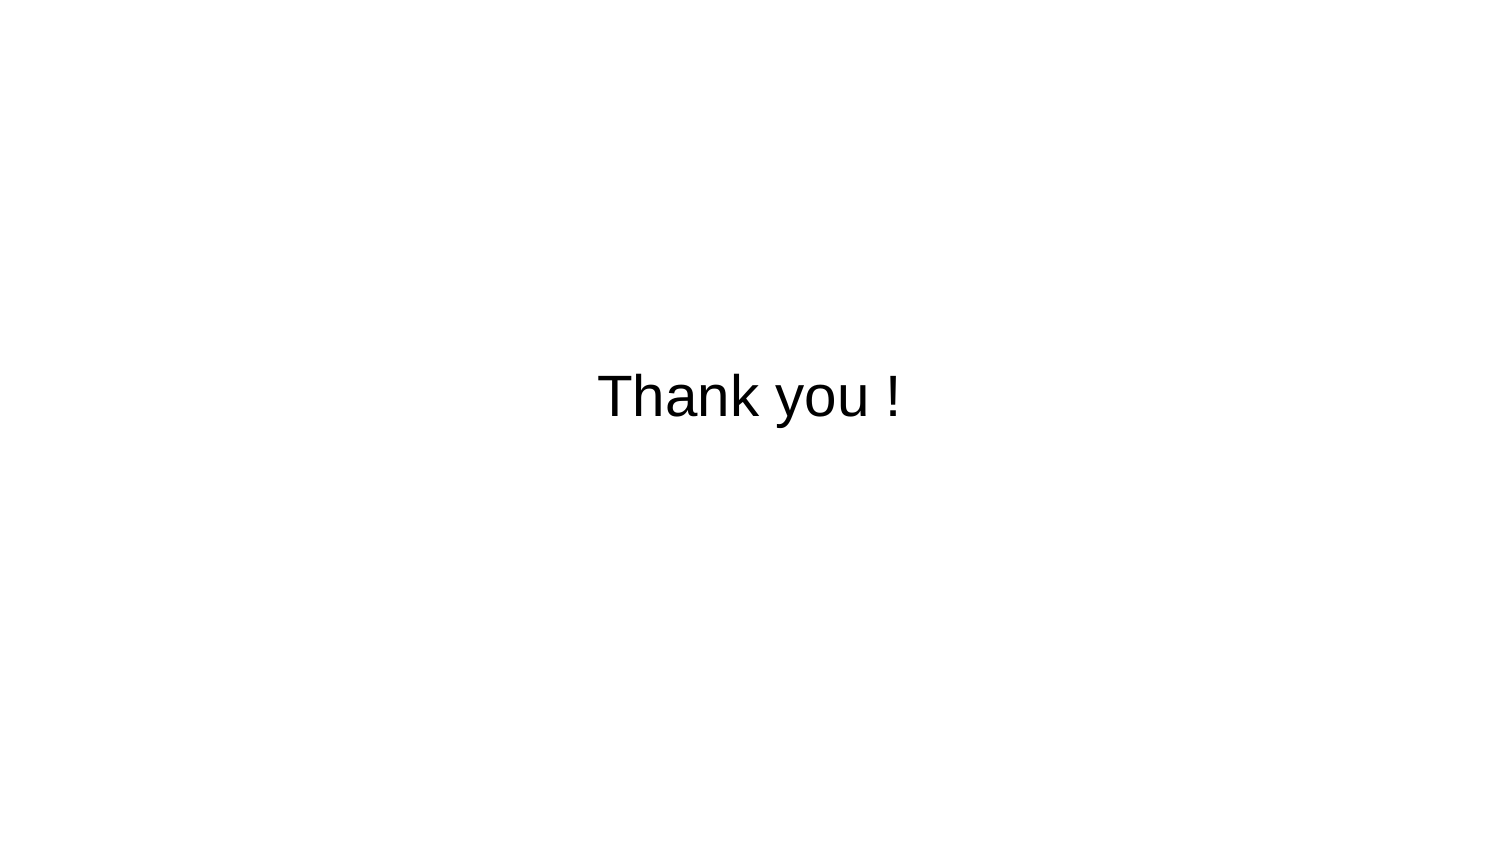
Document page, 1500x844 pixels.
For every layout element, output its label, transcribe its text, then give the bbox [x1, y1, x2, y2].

title Thank you ! [51, 342, 1449, 437]
